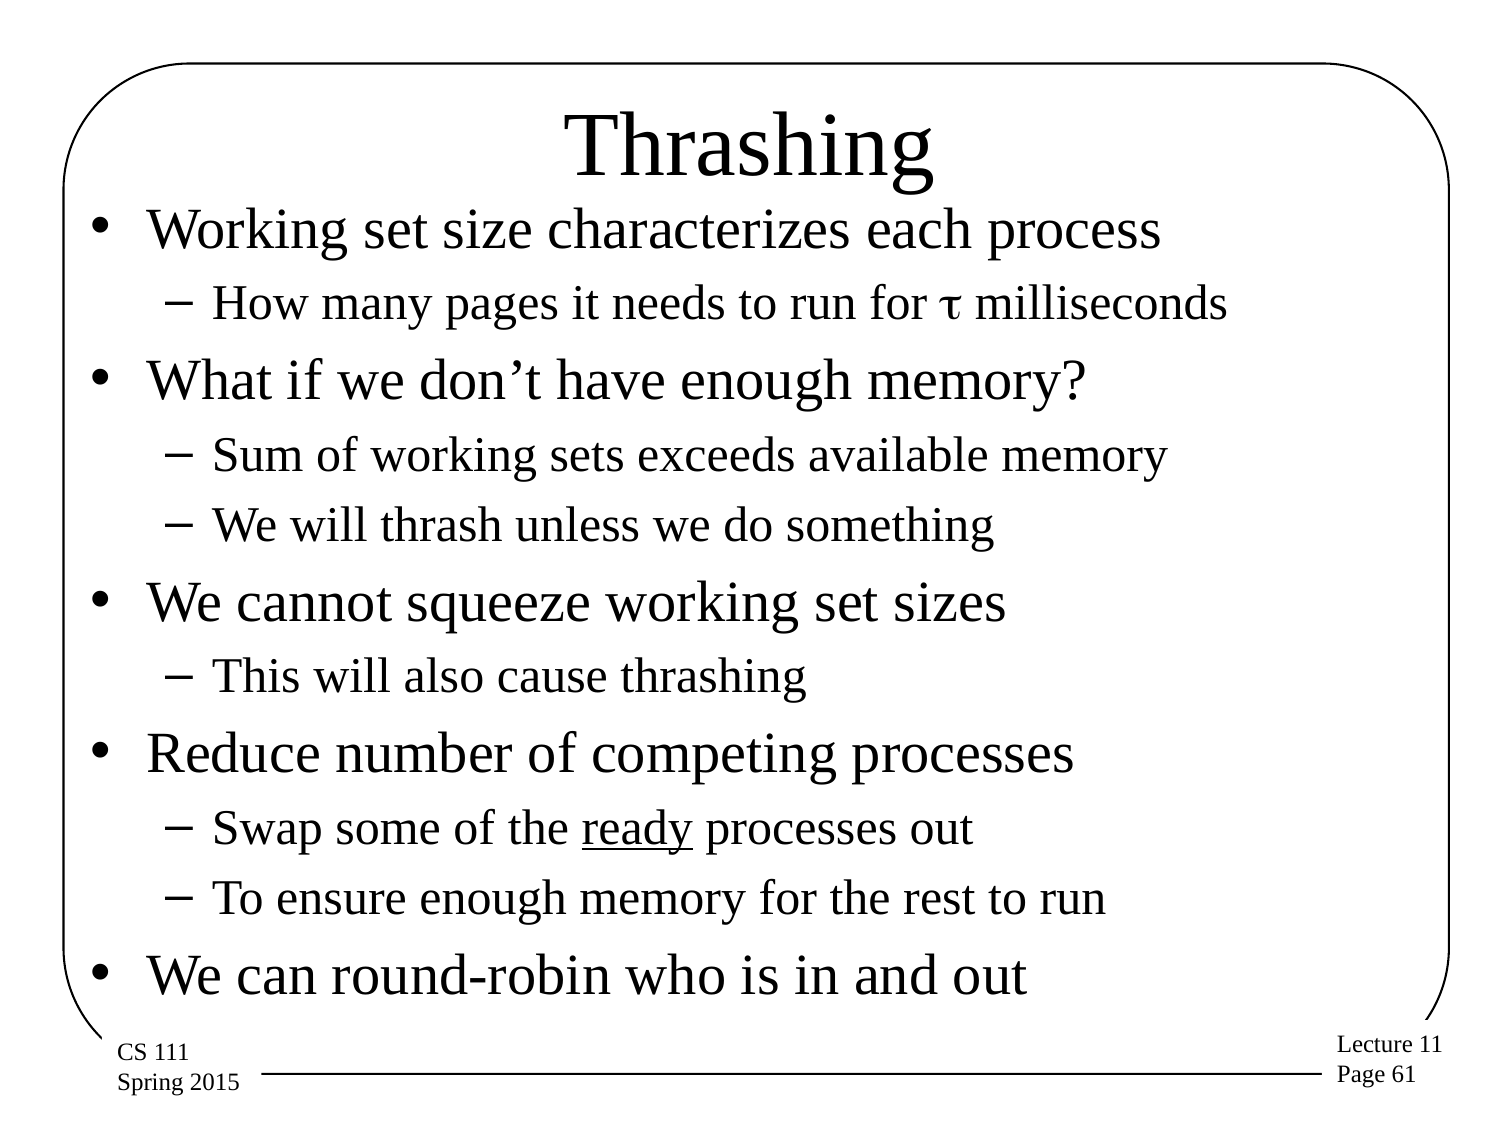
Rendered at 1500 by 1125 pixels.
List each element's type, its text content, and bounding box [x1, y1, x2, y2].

list Working set size characterizes each process How many pages it needs to run for t milliseconds What if we don’t have enough memory? Sum of working sets exceeds available memory We will thrash unless we do something We cannot squeeze working set sizes This will also cause thrashing Reduce number of competing processes Swap some of the ready processes out To ensure enough memory for the rest to run We can round-robin who is in and out [74, 181, 1426, 925]
title Thrashing [74, 44, 1426, 181]
